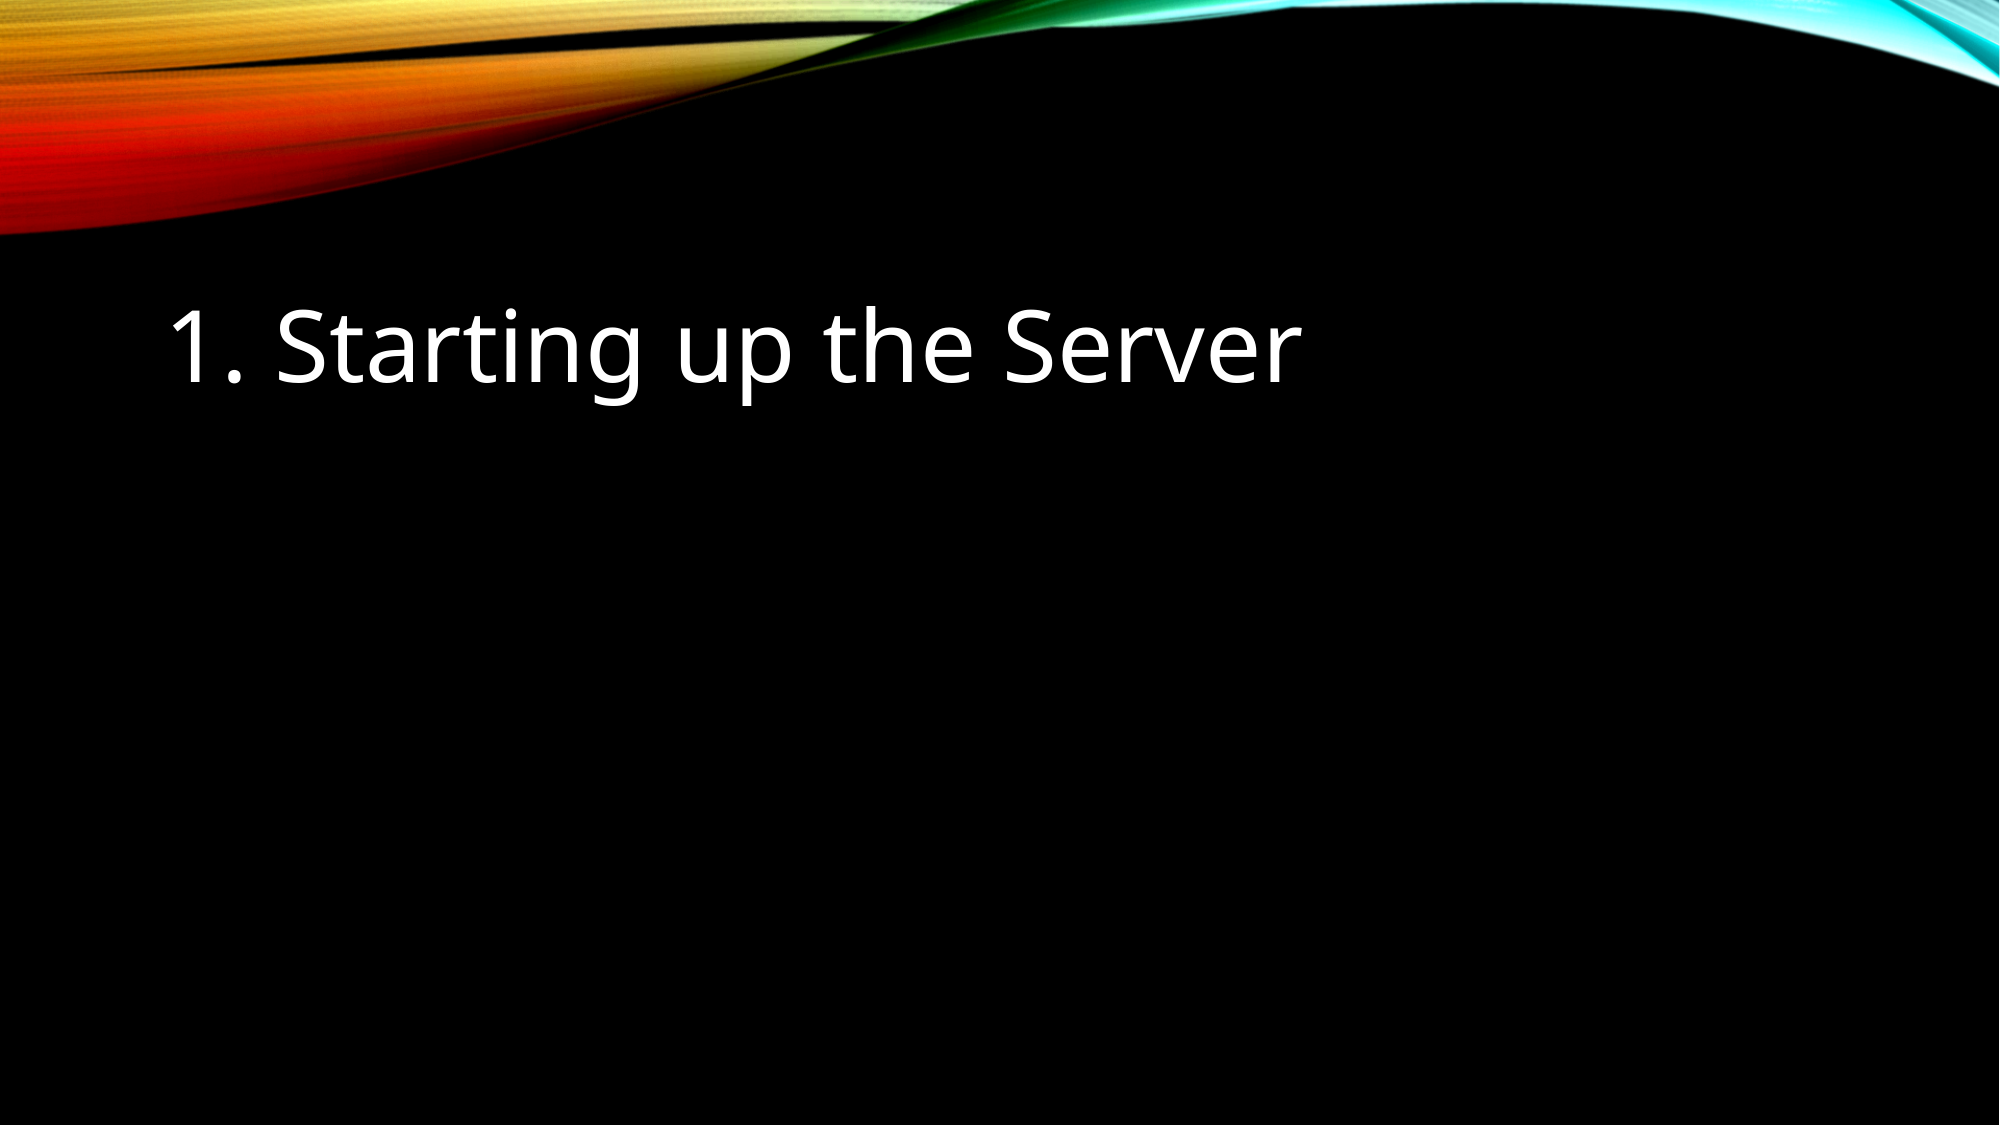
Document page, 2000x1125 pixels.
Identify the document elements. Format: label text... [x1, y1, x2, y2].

picture [0, 0, 2000, 237]
text_box 1. Starting up the Server [149, 275, 1888, 410]
